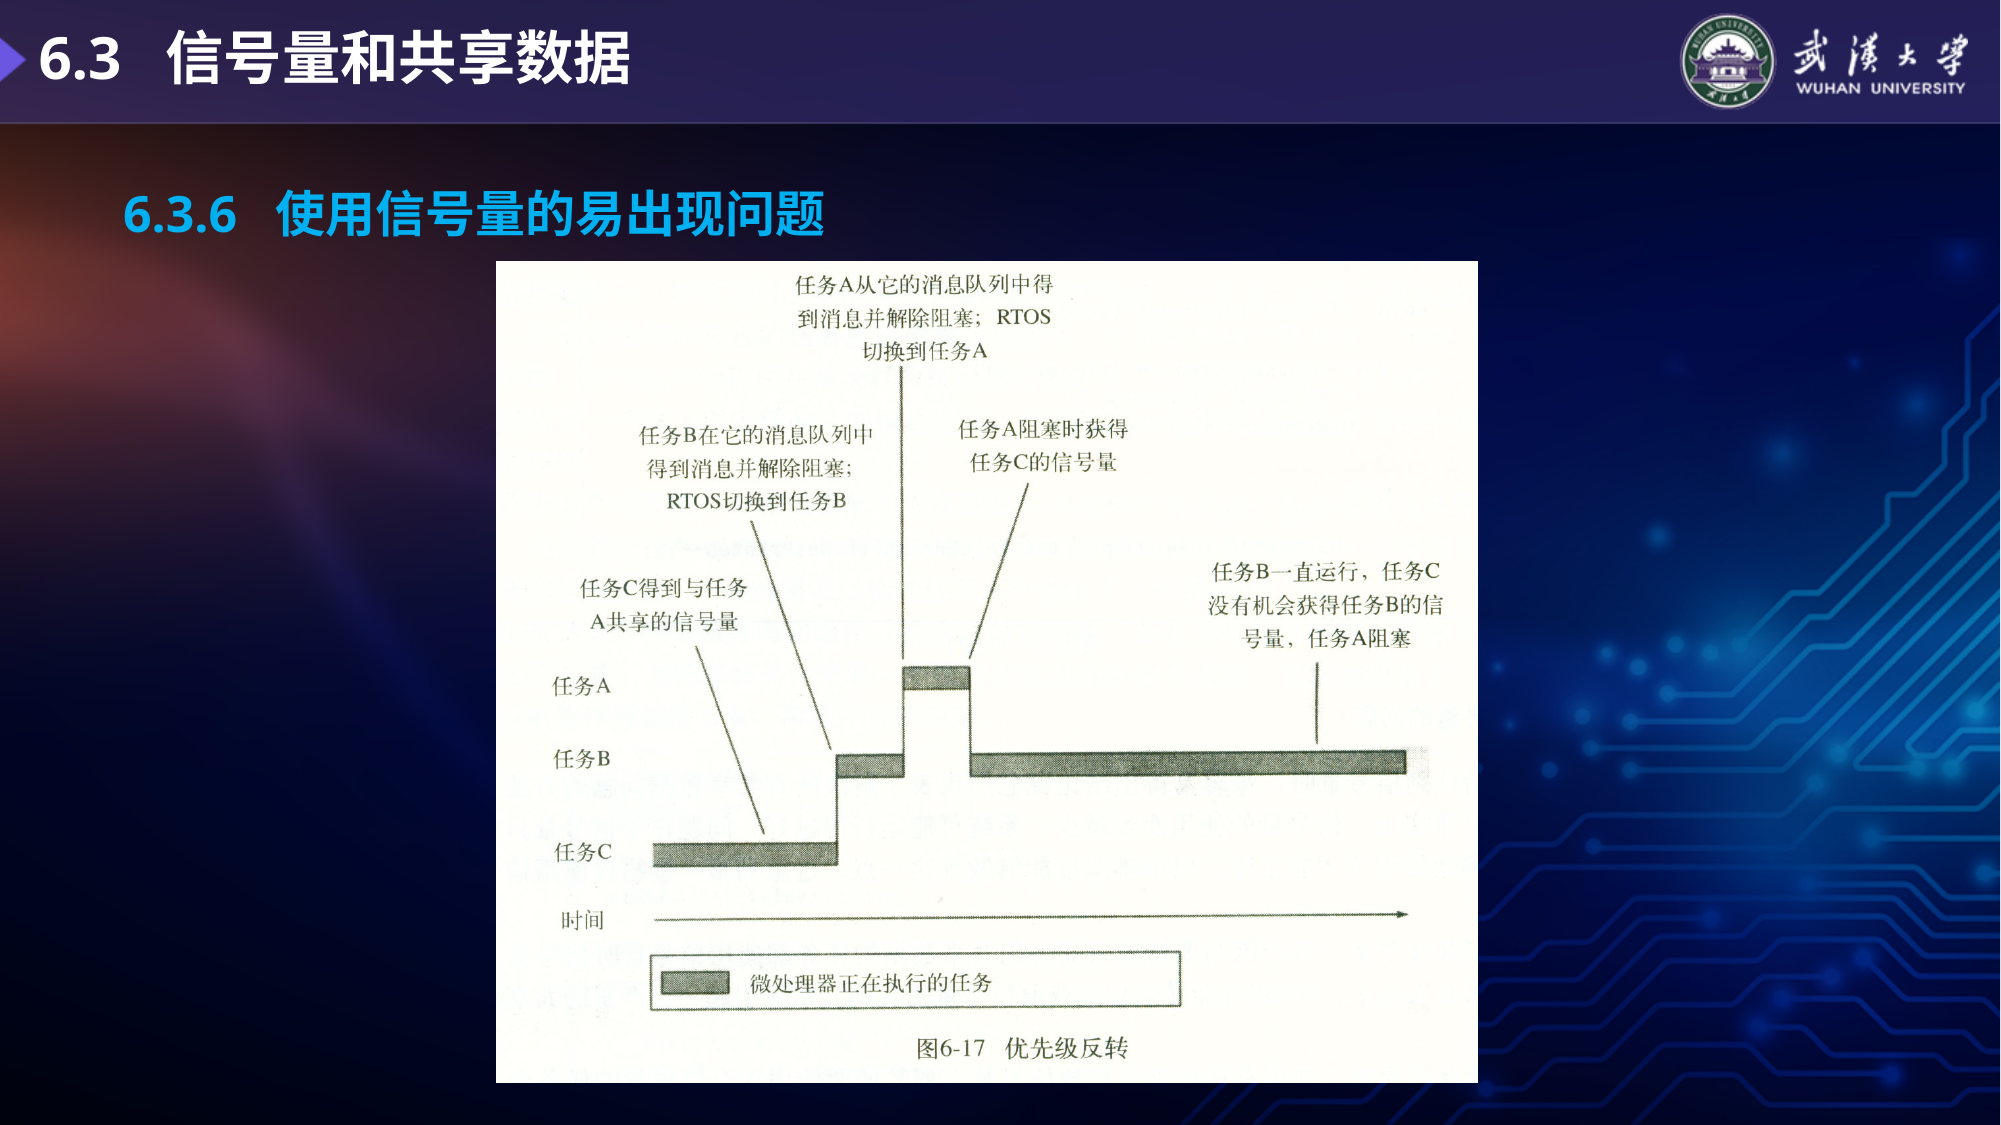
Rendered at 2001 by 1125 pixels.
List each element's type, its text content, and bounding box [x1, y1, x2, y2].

picture [0, 0, 2001, 1125]
text_box 6.3.6 使用信号量的易出现问题 [108, 174, 841, 250]
title 6.3 信号量和共享数据 [23, 0, 1364, 122]
